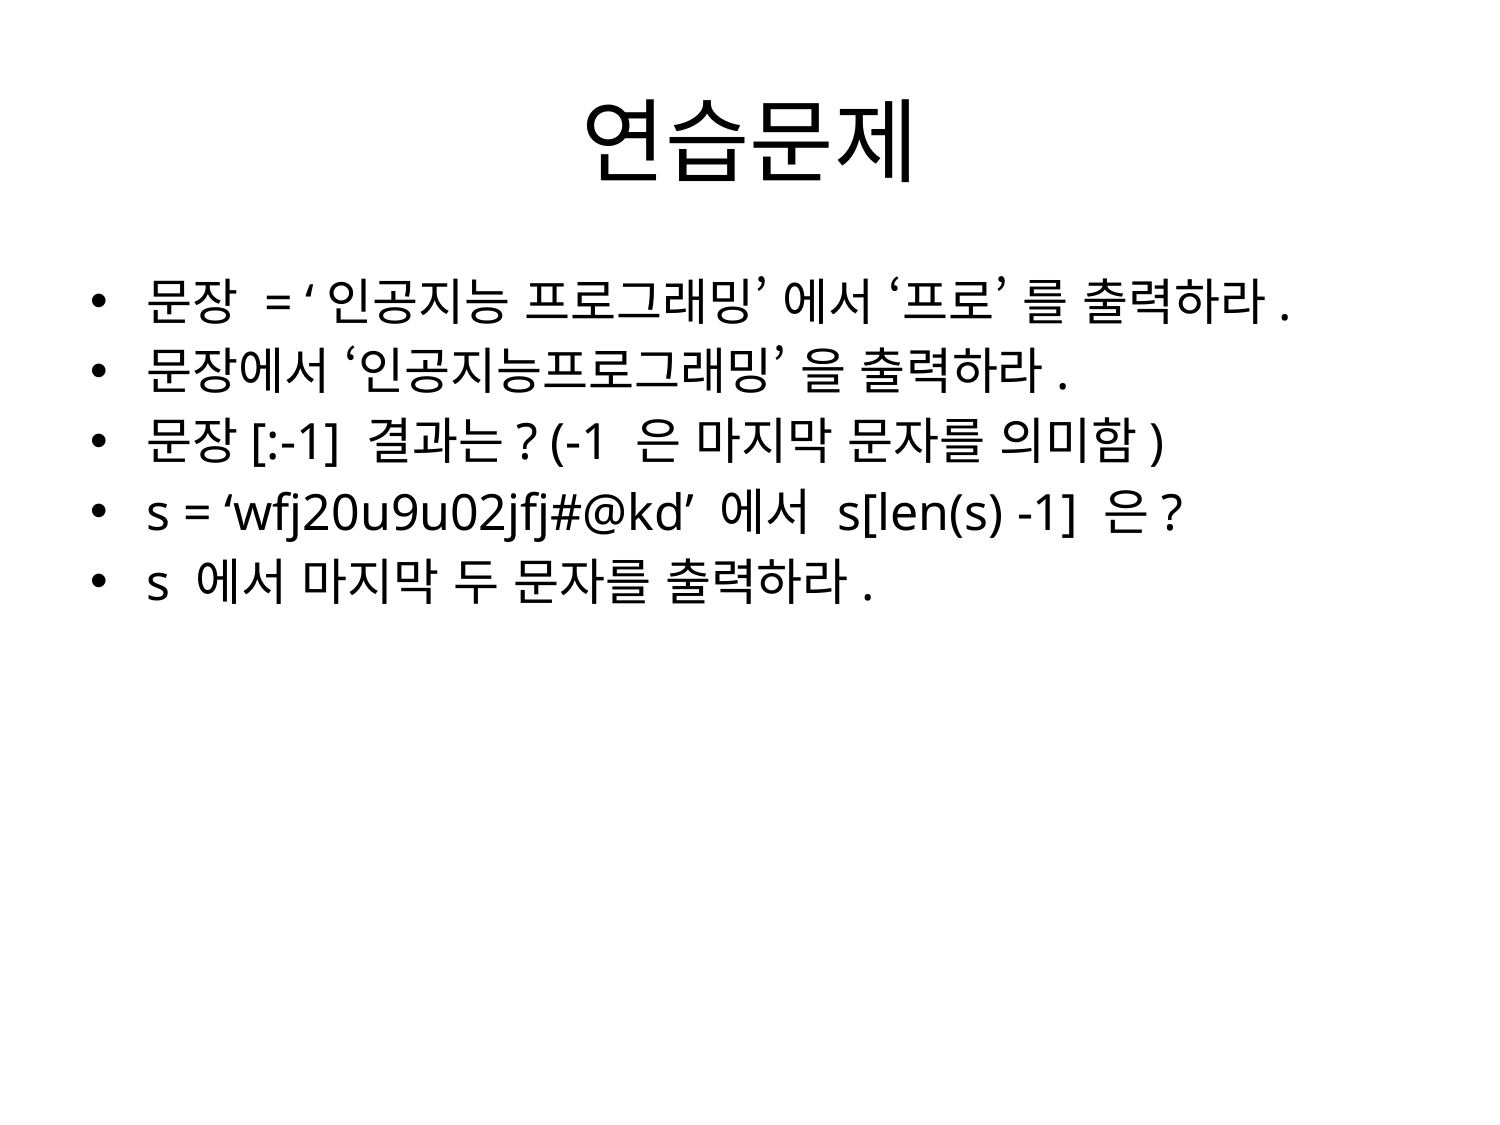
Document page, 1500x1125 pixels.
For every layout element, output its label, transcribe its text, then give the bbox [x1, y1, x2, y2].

list 문장 = ‘인공지능 프로그래밍’ 에서 ‘프로’ 를 출력하라. 문장에서 ‘인공지능프로그래밍’ 을 출력하라. 문장[:-1] 결과는? (-1 은 마지막 문자를 의미함) s = ‘wfj20u9u02jfj#@kd’ 에서 s[len(s) -1] 은? s 에서 마지막 두 문자를 출력하라. [75, 262, 1425, 1005]
title 연습문제 [75, 45, 1425, 233]
